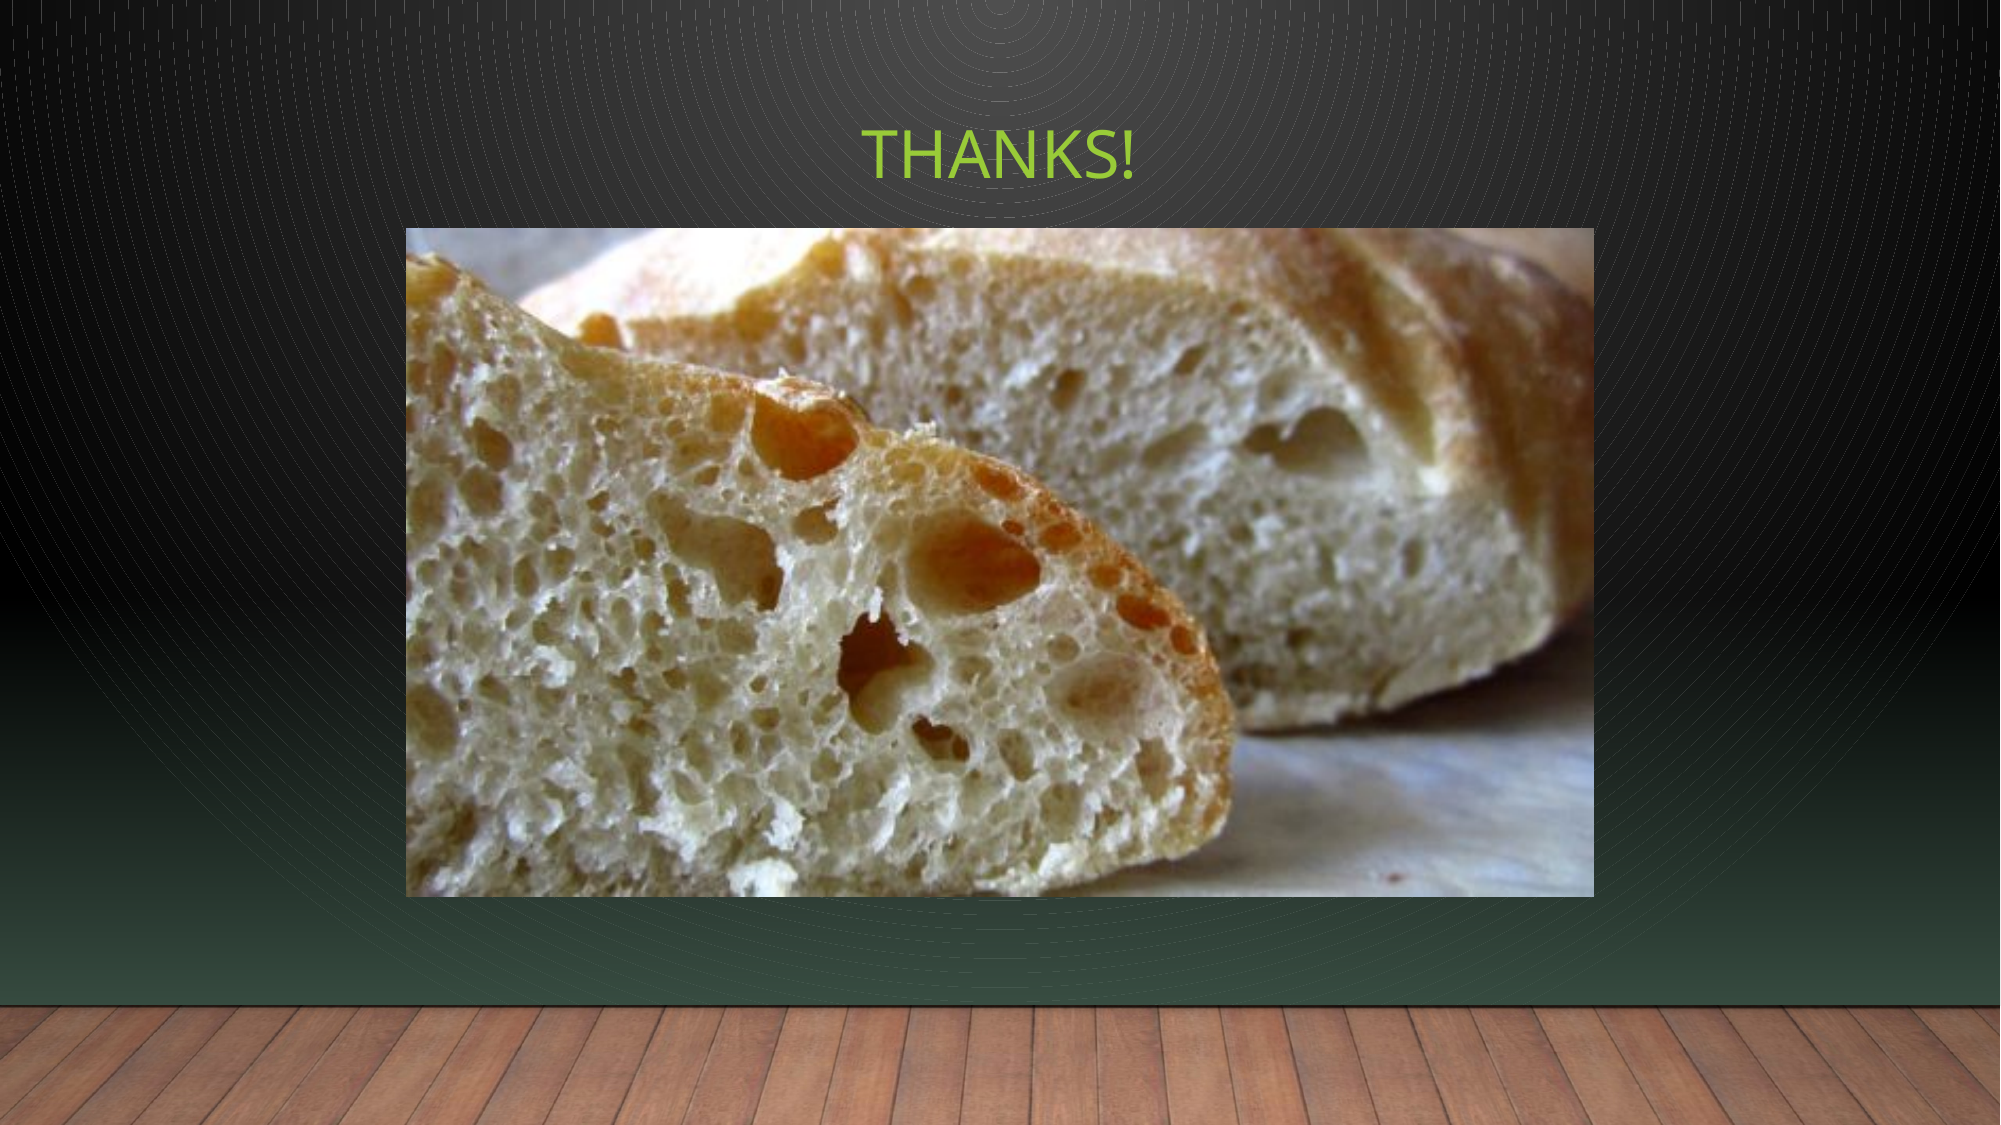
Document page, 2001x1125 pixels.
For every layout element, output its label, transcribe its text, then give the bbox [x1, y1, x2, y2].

picture [406, 228, 1594, 897]
title Thanks! [237, 70, 1763, 244]
picture [0, 1005, 2000, 1125]
